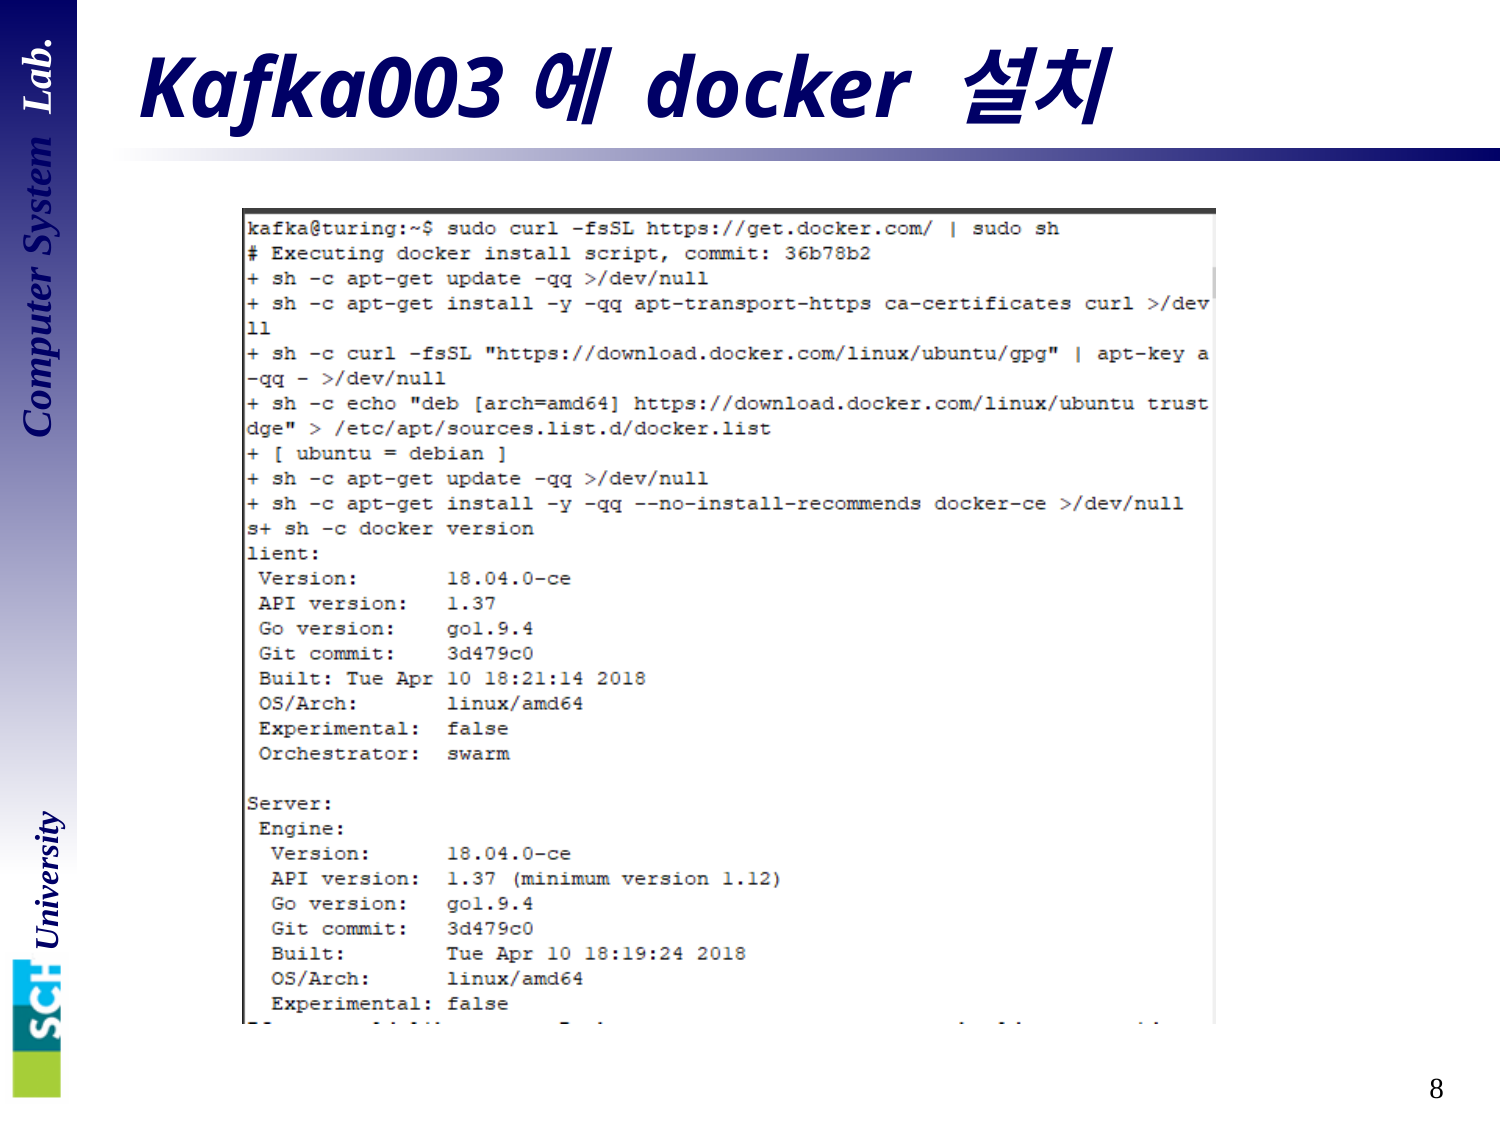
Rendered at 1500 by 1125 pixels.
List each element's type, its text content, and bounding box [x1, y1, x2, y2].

title Kafka003에 docker 설치 [123, 25, 1460, 143]
picture [241, 207, 1216, 1025]
picture [5, 952, 69, 1104]
